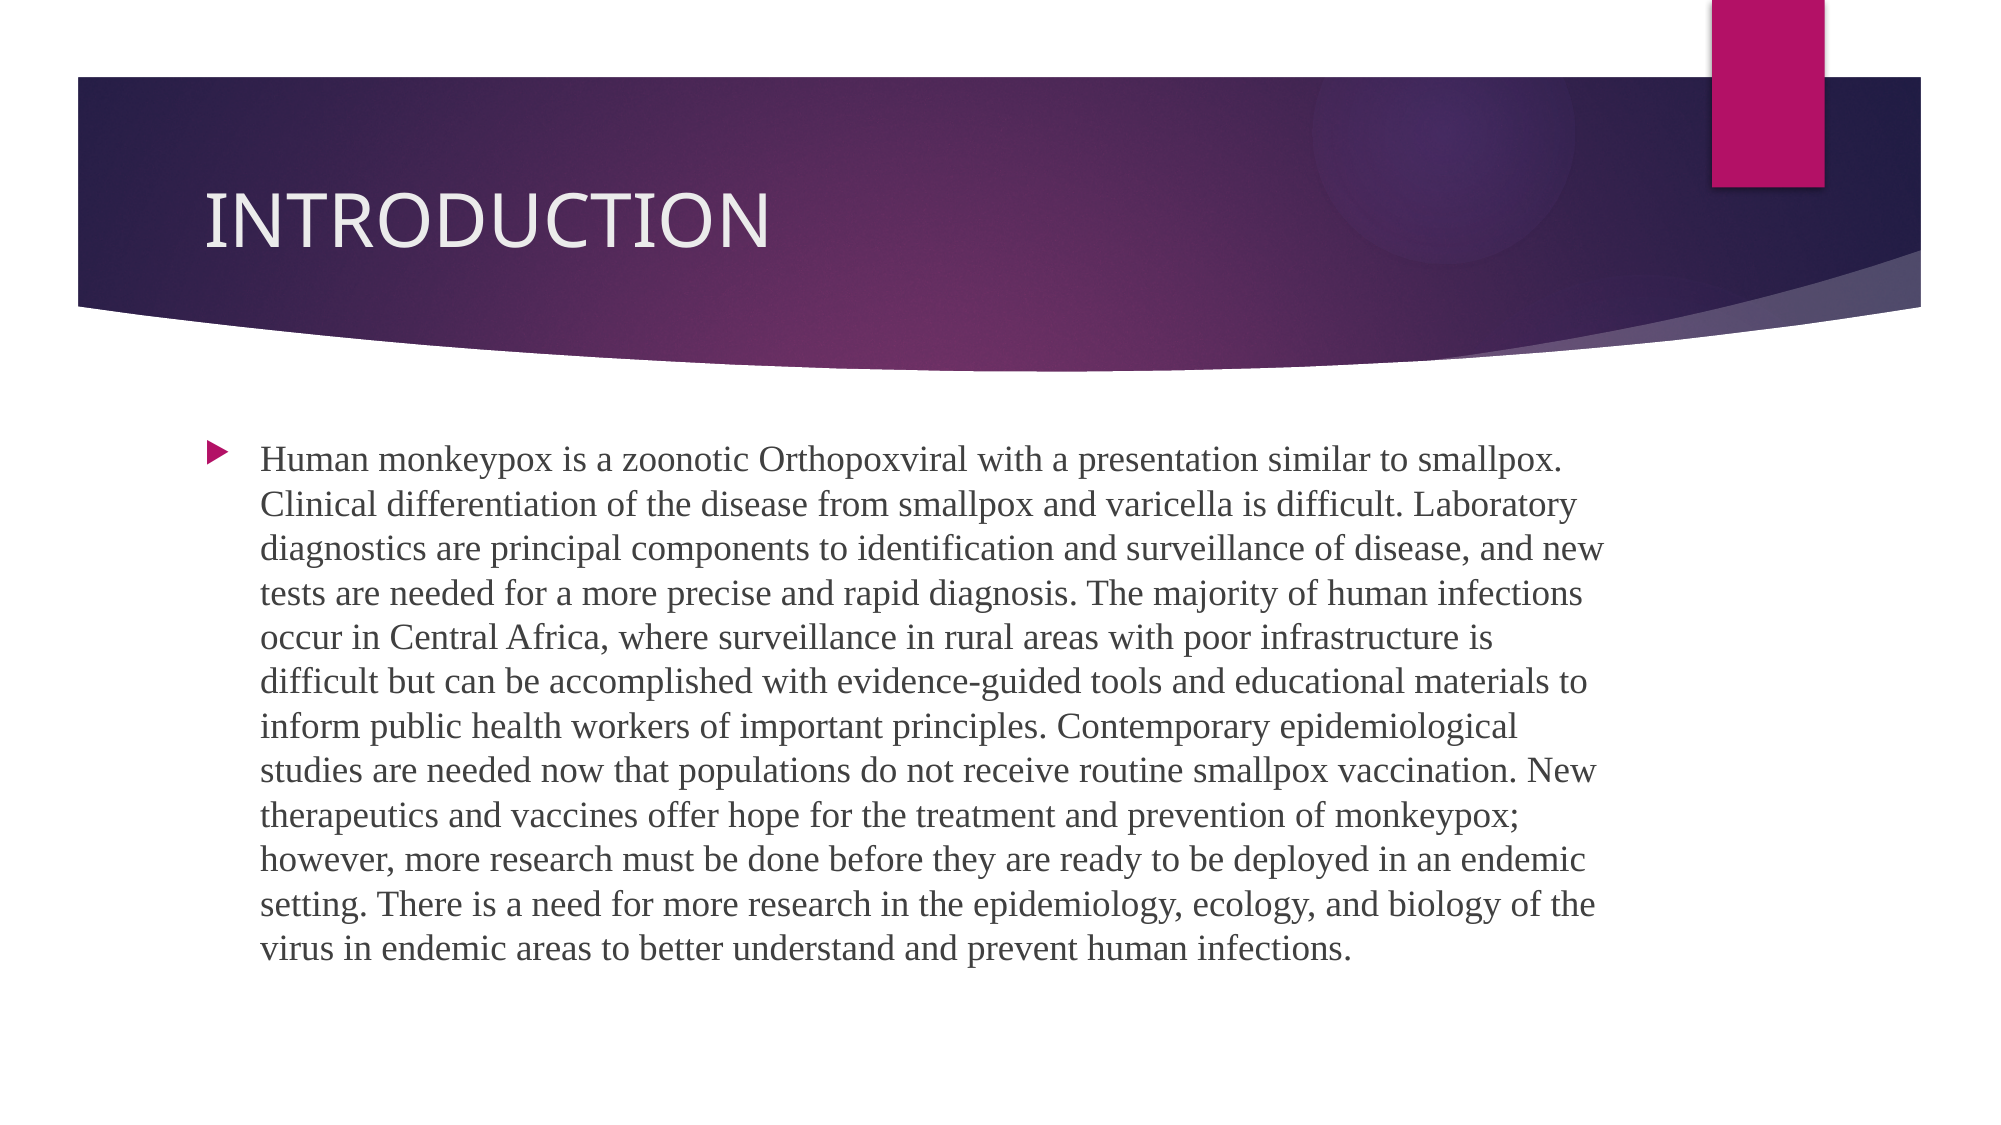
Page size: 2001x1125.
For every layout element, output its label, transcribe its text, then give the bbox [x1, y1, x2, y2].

list Human monkeypox is a zoonotic Orthopoxviral with a presentation similar to smallpox. Clinical differentiation of the disease from smallpox and varicella is difficult. Laboratory diagnostics are principal components to identification and surveillance of disease, and new tests are needed for a more precise and rapid diagnosis. The majority of human infections occur in Central Africa, where surveillance in rural areas with poor infrastructure is difficult but can be accomplished with evidence-guided tools and educational materials to inform public health workers of important principles. Contemporary epidemiological studies are needed now that populations do not receive routine smallpox vaccination. New therapeutics and vaccines offer hope for the treatment and prevention of monkeypox; however, more research must be done before they are ready to be deployed in an endemic setting. There is a need for more research in the epidemiology, ecology, and biology of the virus in endemic areas to better understand and prevent human infections. [189, 427, 1638, 988]
title INTRODUCTION [189, 159, 1627, 276]
